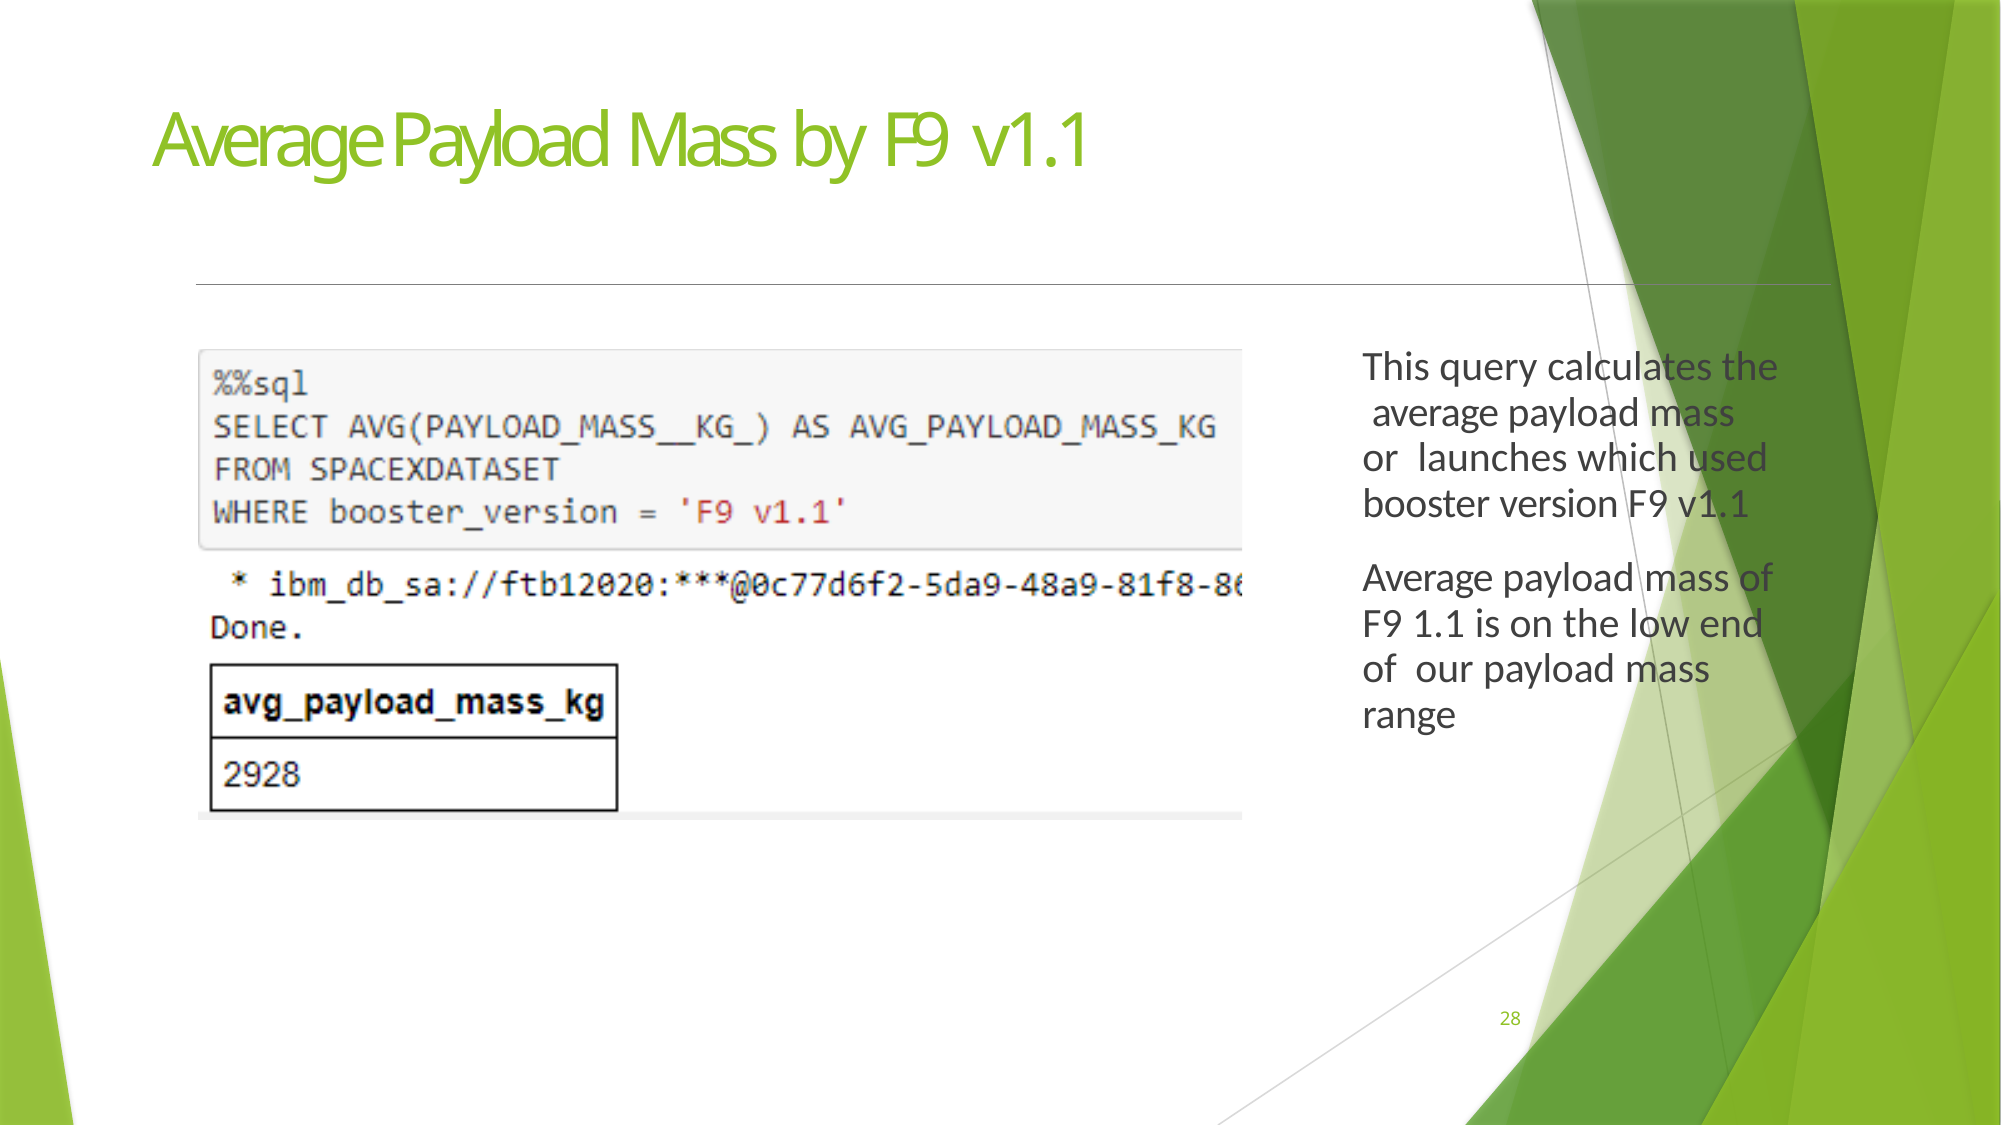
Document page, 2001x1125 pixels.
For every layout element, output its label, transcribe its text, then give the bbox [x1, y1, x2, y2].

title Average Payload Mass by F9 v1.1 [150, 89, 1418, 280]
slide_number 28 [1409, 738, 1522, 1125]
text_box [198, 349, 1243, 820]
text_box This query calculates the average payload mass or launches which used booster version F9 v1.1 Average payload mass of F9 1.1 is on the low end of our payload mass range [1360, 337, 1807, 738]
